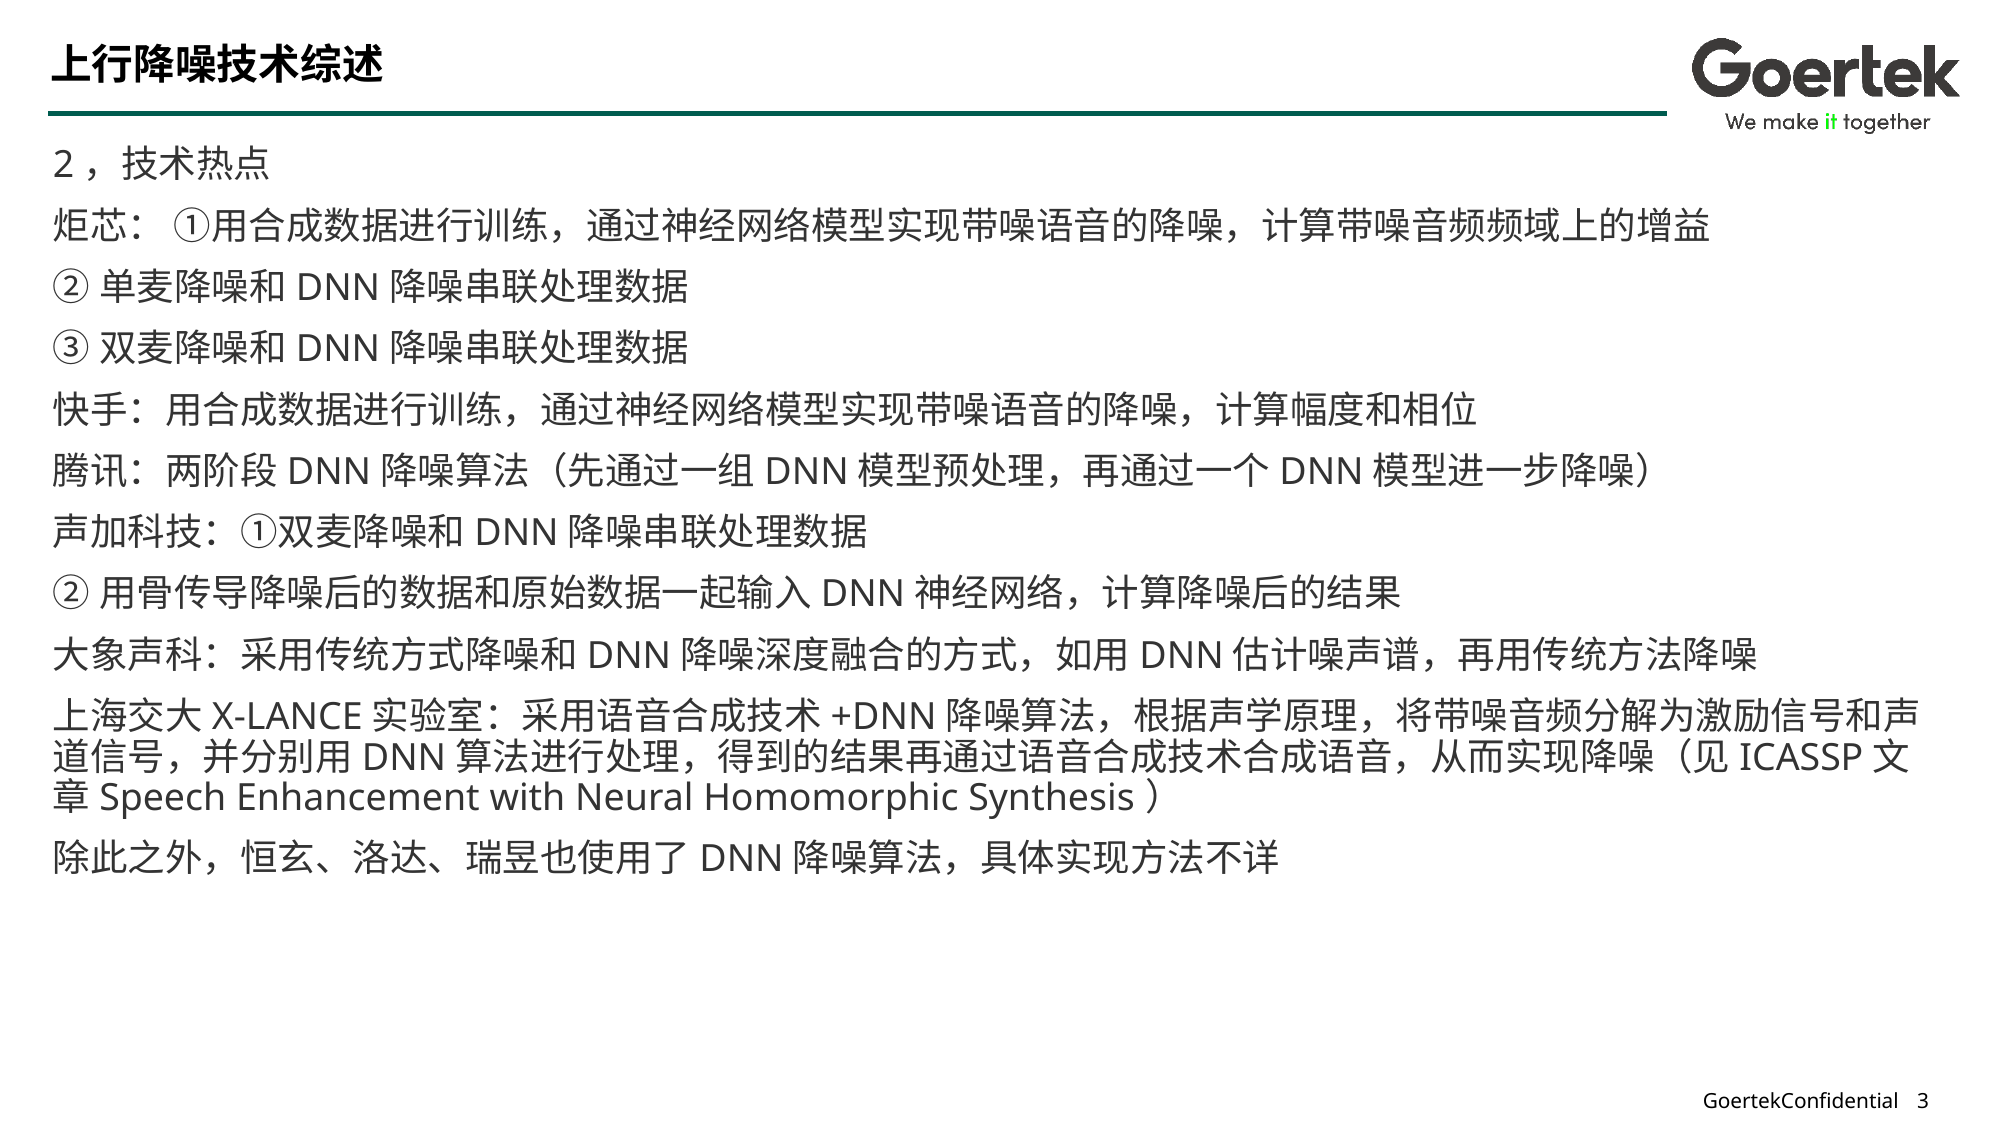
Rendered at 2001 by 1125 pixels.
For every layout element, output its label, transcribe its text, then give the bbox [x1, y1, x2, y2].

picture [1692, 38, 1960, 134]
list 2，技术热点 炬芯： ①用合成数据进行训练，通过神经网络模型实现带噪语音的降噪，计算带噪音频频域上的增益 ②单麦降噪和DNN降噪串联处理数据 ③双麦降噪和DNN降噪串联处理数据 快手：用合成数据进行训练，通过神经网络模型实现带噪语音的降噪，计算幅度和相位 腾讯：两阶段DNN降噪算法（先通过一组DNN模型预处理，再通过一个DNN模型进一步降噪） 声加科技：①双麦降噪和DNN降噪串联处理数据 ②用骨传导降噪后的数据和原始数据一起输入DNN神经网络，计算降噪后的结果 大象声科：采用传统方式降噪和DNN降噪深度融合的方式，如用DNN估计噪声谱，再用传统方法降噪 上海交大X-LANCE实验室：采用语音合成技术+DNN降噪算法，根据声学原理，将带噪音频分解为激励信号和声道信号，并分别用DNN算法进行处理，得到的结果再通过语音合成技术合成语音，从而实现降噪（见ICASSP文章Speech Enhancement with Neural Homomorphic Synthesis） 除此之外，恒玄、洛达、瑞昱也使用了DNN降噪算法，具体实现方法不详 [38, 138, 1954, 944]
title 上行降噪技术综述 [50, 24, 1668, 108]
